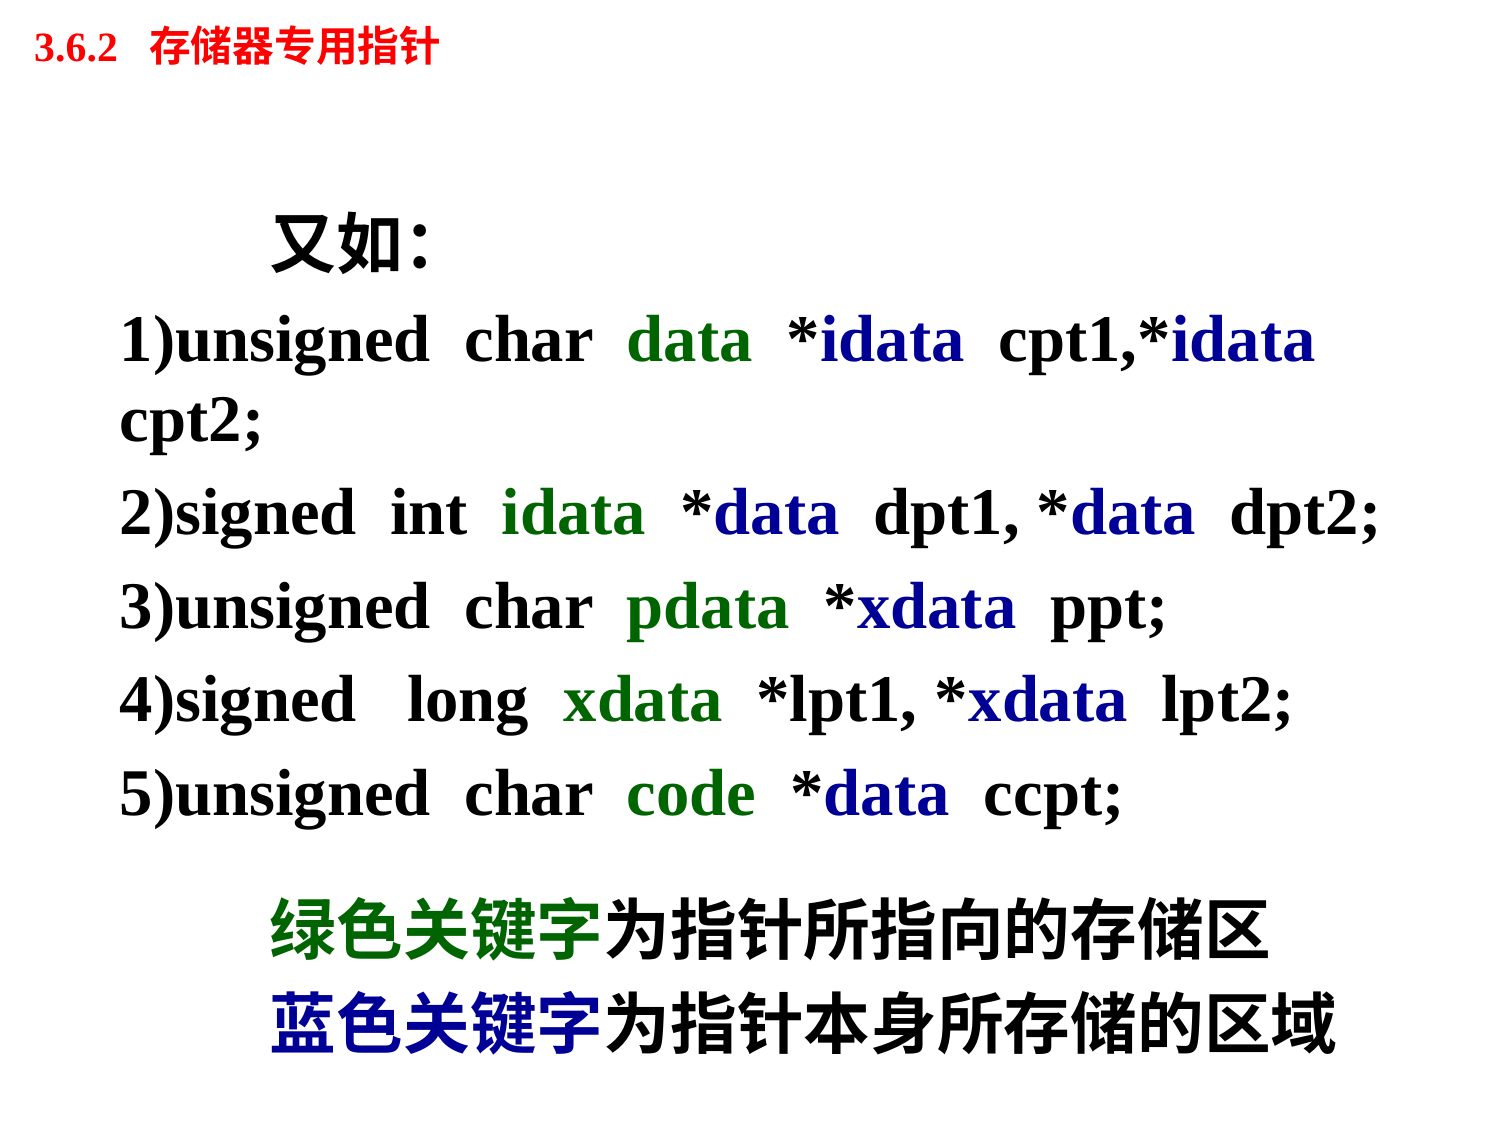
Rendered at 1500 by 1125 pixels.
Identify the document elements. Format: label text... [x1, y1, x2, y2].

list 又如： 1)unsigned char data *idata cpt1,*idata cpt2; 2)signed int idata *data dpt1, *data dpt2; 3)unsigned char pdata *xdata ppt; 4)signed long xdata *lpt1, *xdata lpt2; 5)unsigned char code *data ccpt; 绿色关键字为指针所指向的存储区 蓝色关键字为指针本身所存储的区域 [48, 194, 1500, 1082]
title 3.6.2 存储器专用指针 [19, 16, 609, 73]
